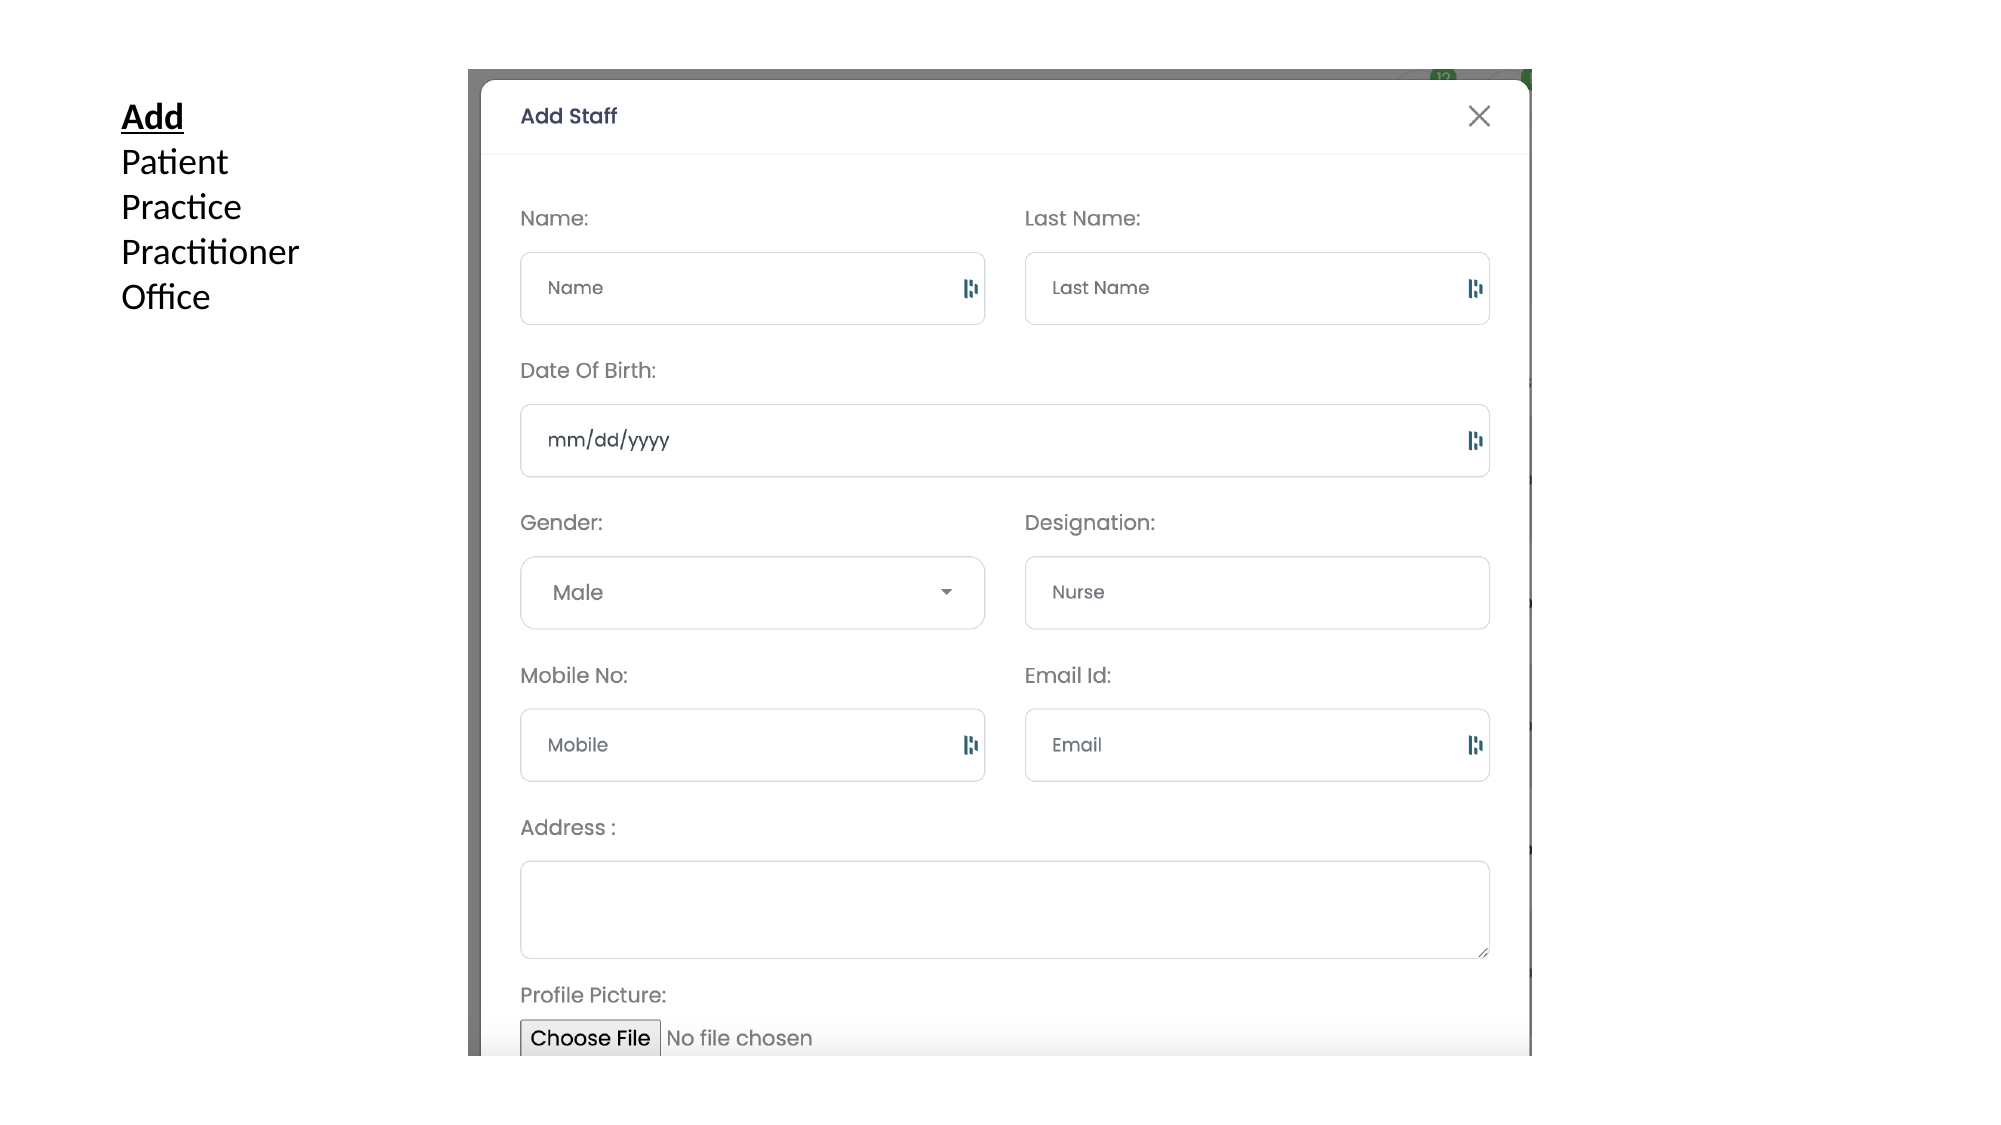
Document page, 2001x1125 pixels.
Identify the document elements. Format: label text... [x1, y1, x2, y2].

text_box Add Patient Practice Practitioner Office [106, 84, 413, 324]
picture [468, 69, 1532, 1056]
